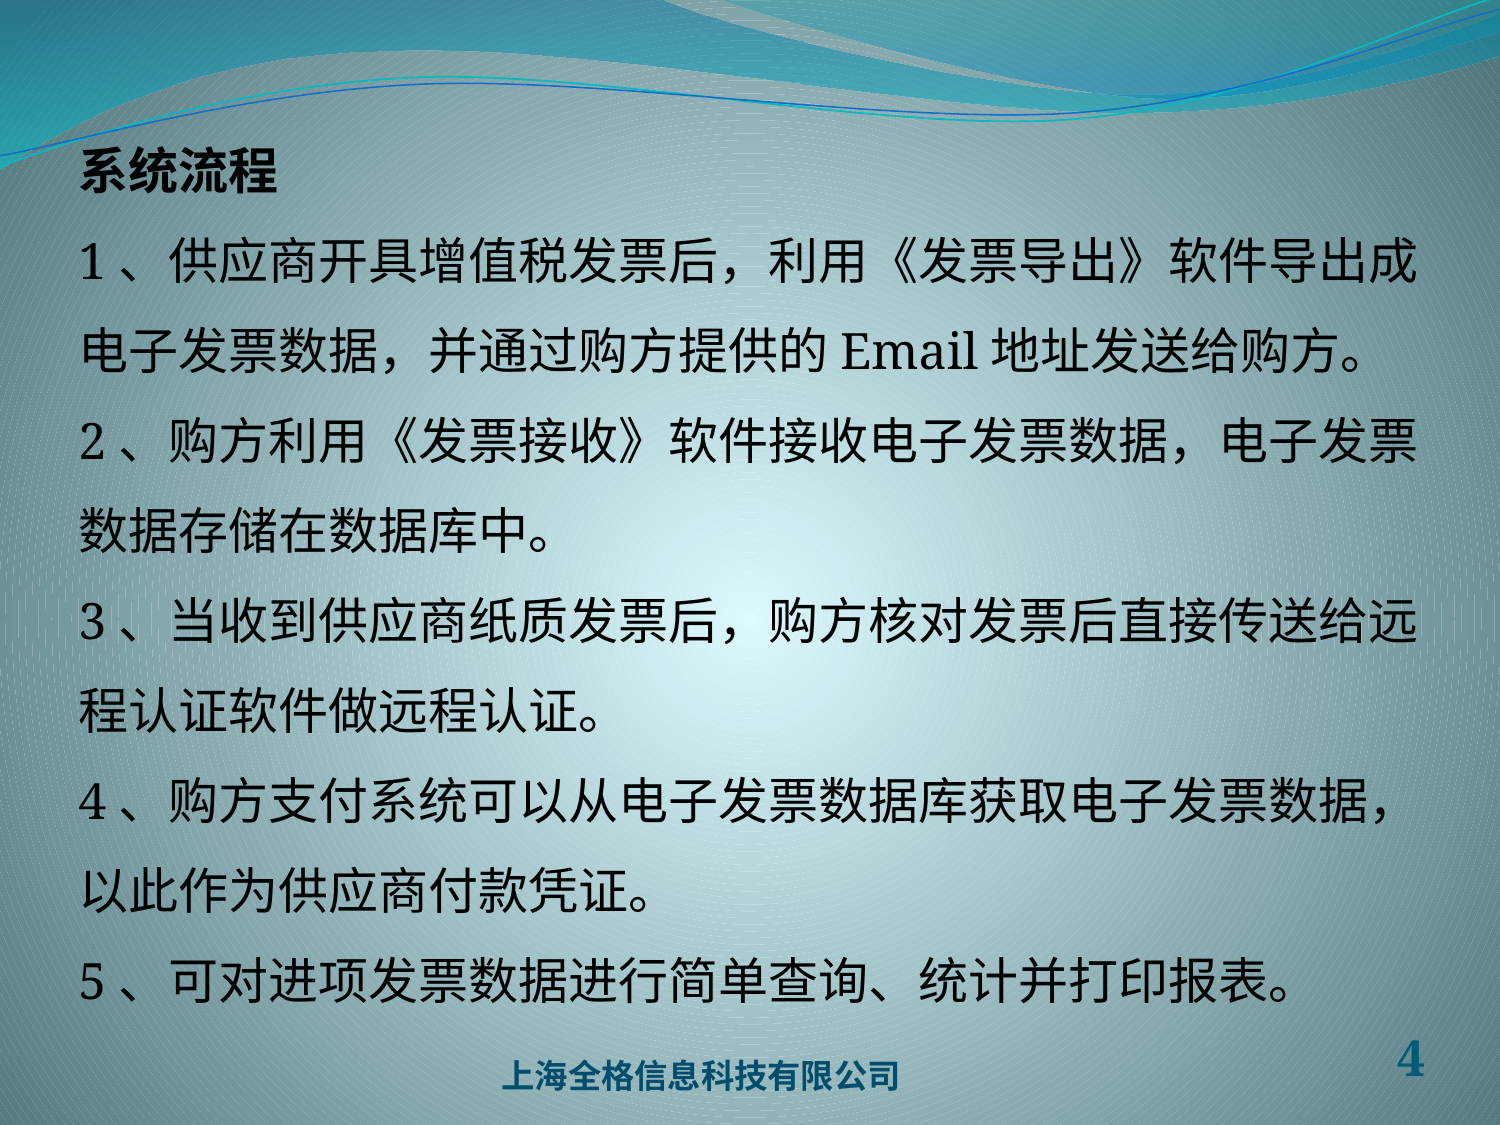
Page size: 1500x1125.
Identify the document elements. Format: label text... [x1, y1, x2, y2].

text_box 系统流程 1、供应商开具增值税发票后，利用《发票导出》软件导出成电子发票数据，并通过购方提供的Email地址发送给购方。 2、购方利用《发票接收》软件接收电子发票数据，电子发票数据存储在数据库中。 3、当收到供应商纸质发票后，购方核对发票后直接传送给远程认证软件做远程认证。 4、购方支付系统可以从电子发票数据库获取电子发票数据，以此作为供应商付款凭证。 5、可对进项发票数据进行简单查询、统计并打印报表。 [63, 101, 1436, 1017]
footer 上海全格信息科技有限公司 [501, 1035, 1052, 1095]
slide_number 4 [1299, 1035, 1425, 1095]
